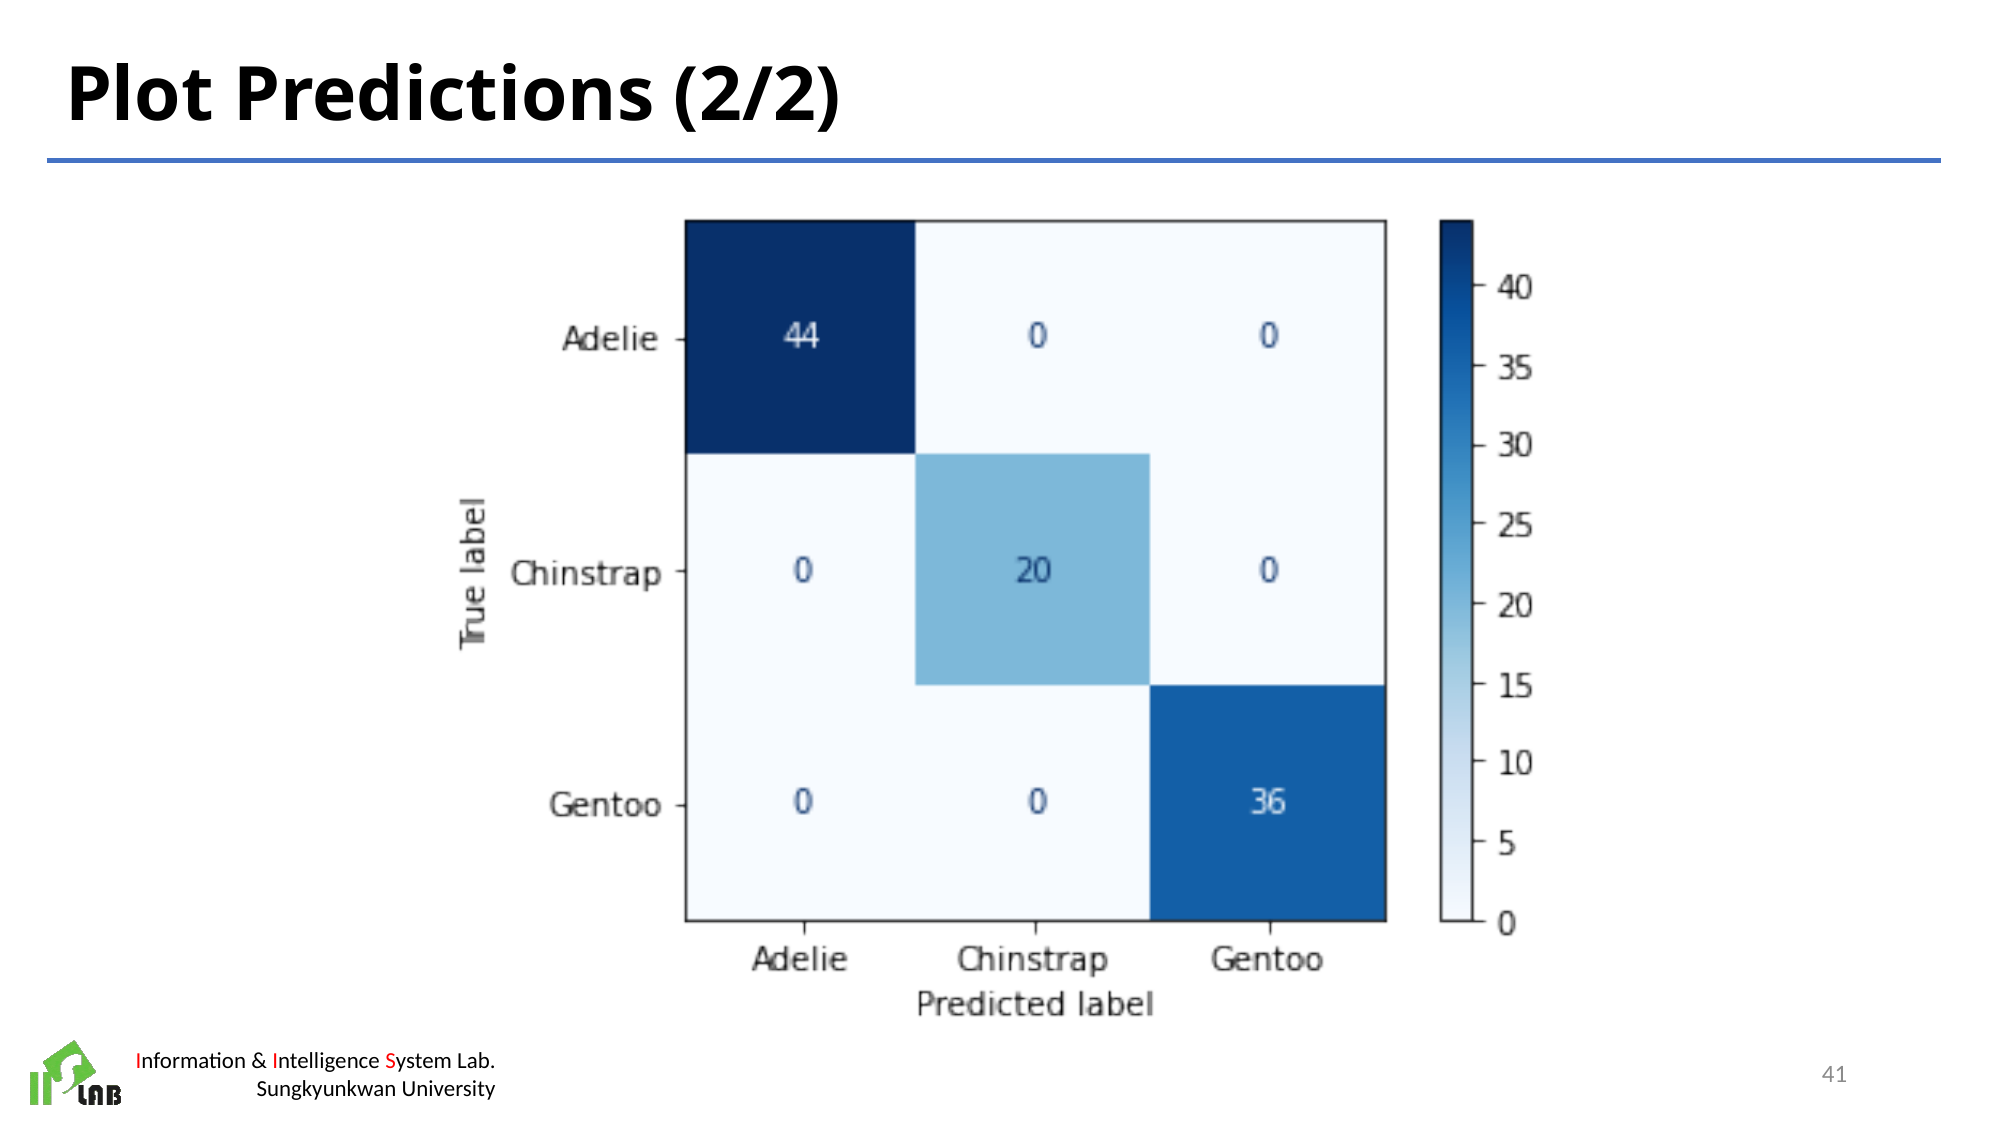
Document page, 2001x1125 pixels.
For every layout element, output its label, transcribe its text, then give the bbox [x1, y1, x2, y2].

picture [441, 201, 1559, 1043]
slide_number 41 [1412, 1042, 1863, 1103]
picture [21, 1038, 129, 1110]
title Plot Predictions (2/2) [50, 35, 1945, 158]
